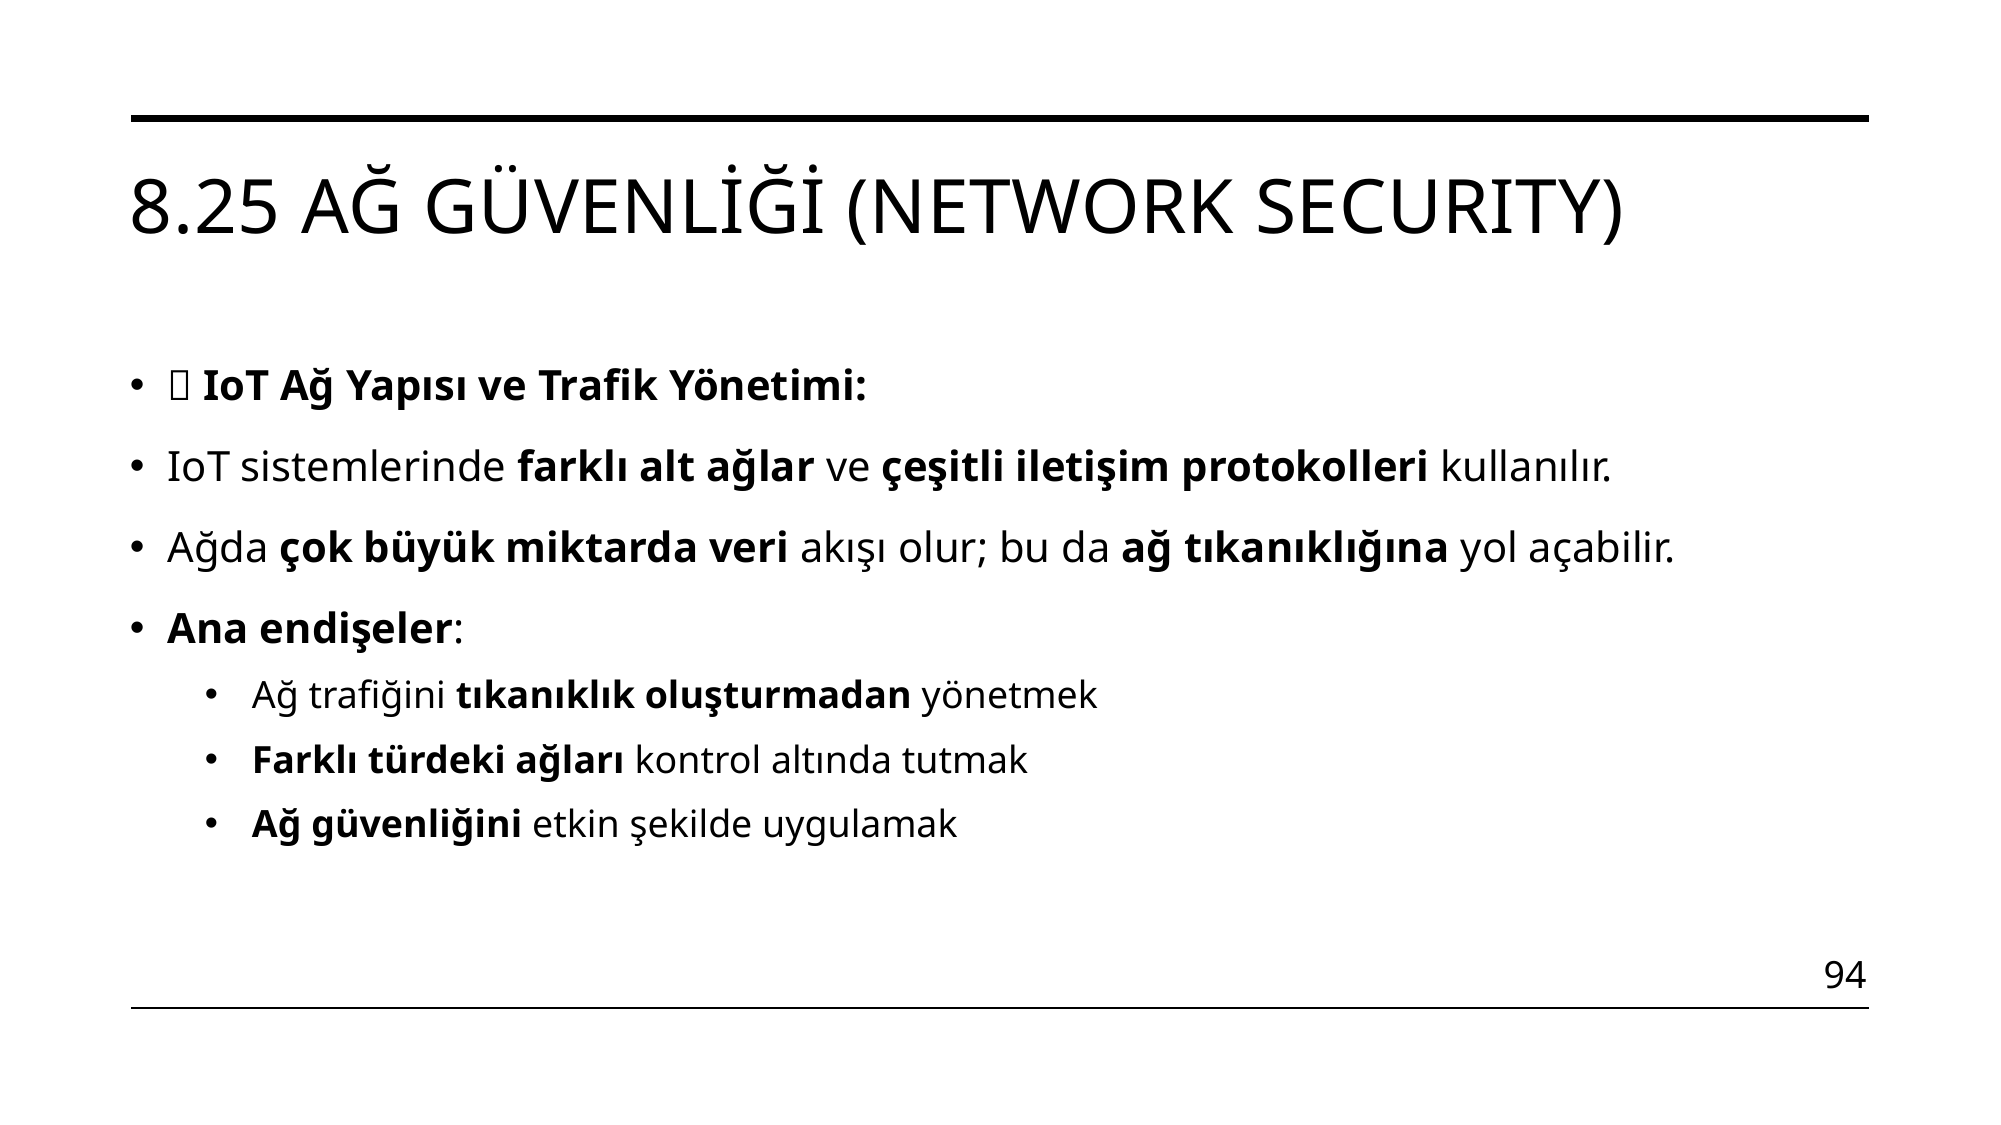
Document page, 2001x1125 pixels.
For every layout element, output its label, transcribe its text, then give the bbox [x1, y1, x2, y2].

text_box 94 [1808, 943, 1885, 1004]
list 🌐 IoT Ağ Yapısı ve Trafik Yönetimi: IoT sistemlerinde farklı alt ağlar ve çeşitli iletişim protokolleri kullanılır. Ağda çok büyük miktarda veri akışı olur; bu da ağ tıkanıklığına yol açabilir. Ana endişeler: Ağ trafiğini tıkanıklık oluşturmadan yönetmek Farklı türdeki ağları kontrol altında tutmak Ağ güvenliğini etkin şekilde uygulamak [114, 341, 1869, 1004]
title 8.25 Ağ Güvenliği (Network Securıty) [114, 151, 1869, 324]
